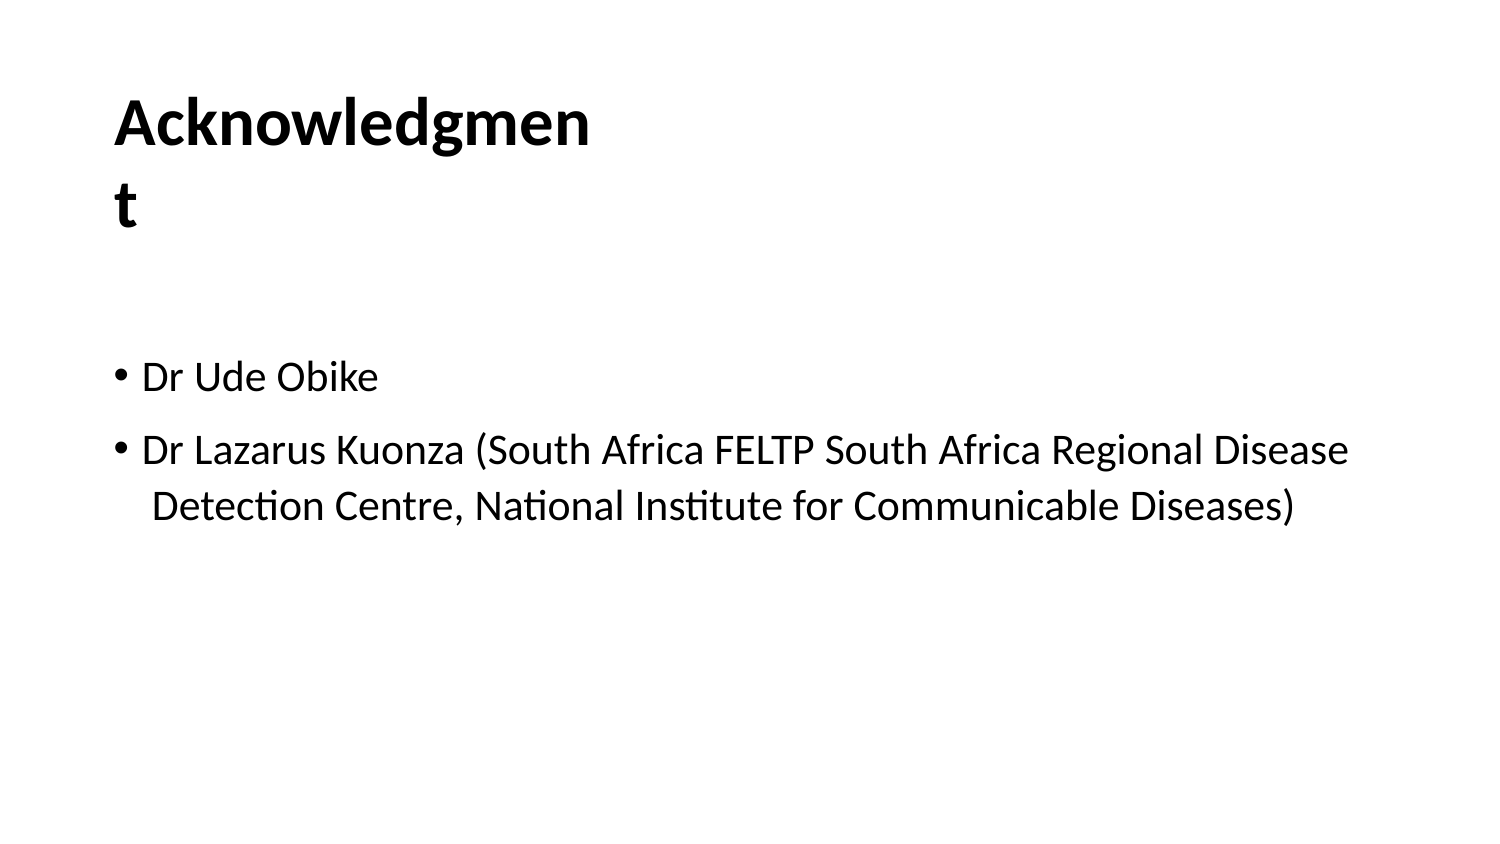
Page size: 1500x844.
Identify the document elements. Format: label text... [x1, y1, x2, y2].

title Acknowledgment [112, 75, 598, 242]
text_box Dr Ude Obike Dr Lazarus Kuonza (South Africa FELTP South Africa Regional Disease Detection Centre, National Institute for Communicable Diseases) [112, 336, 1352, 530]
